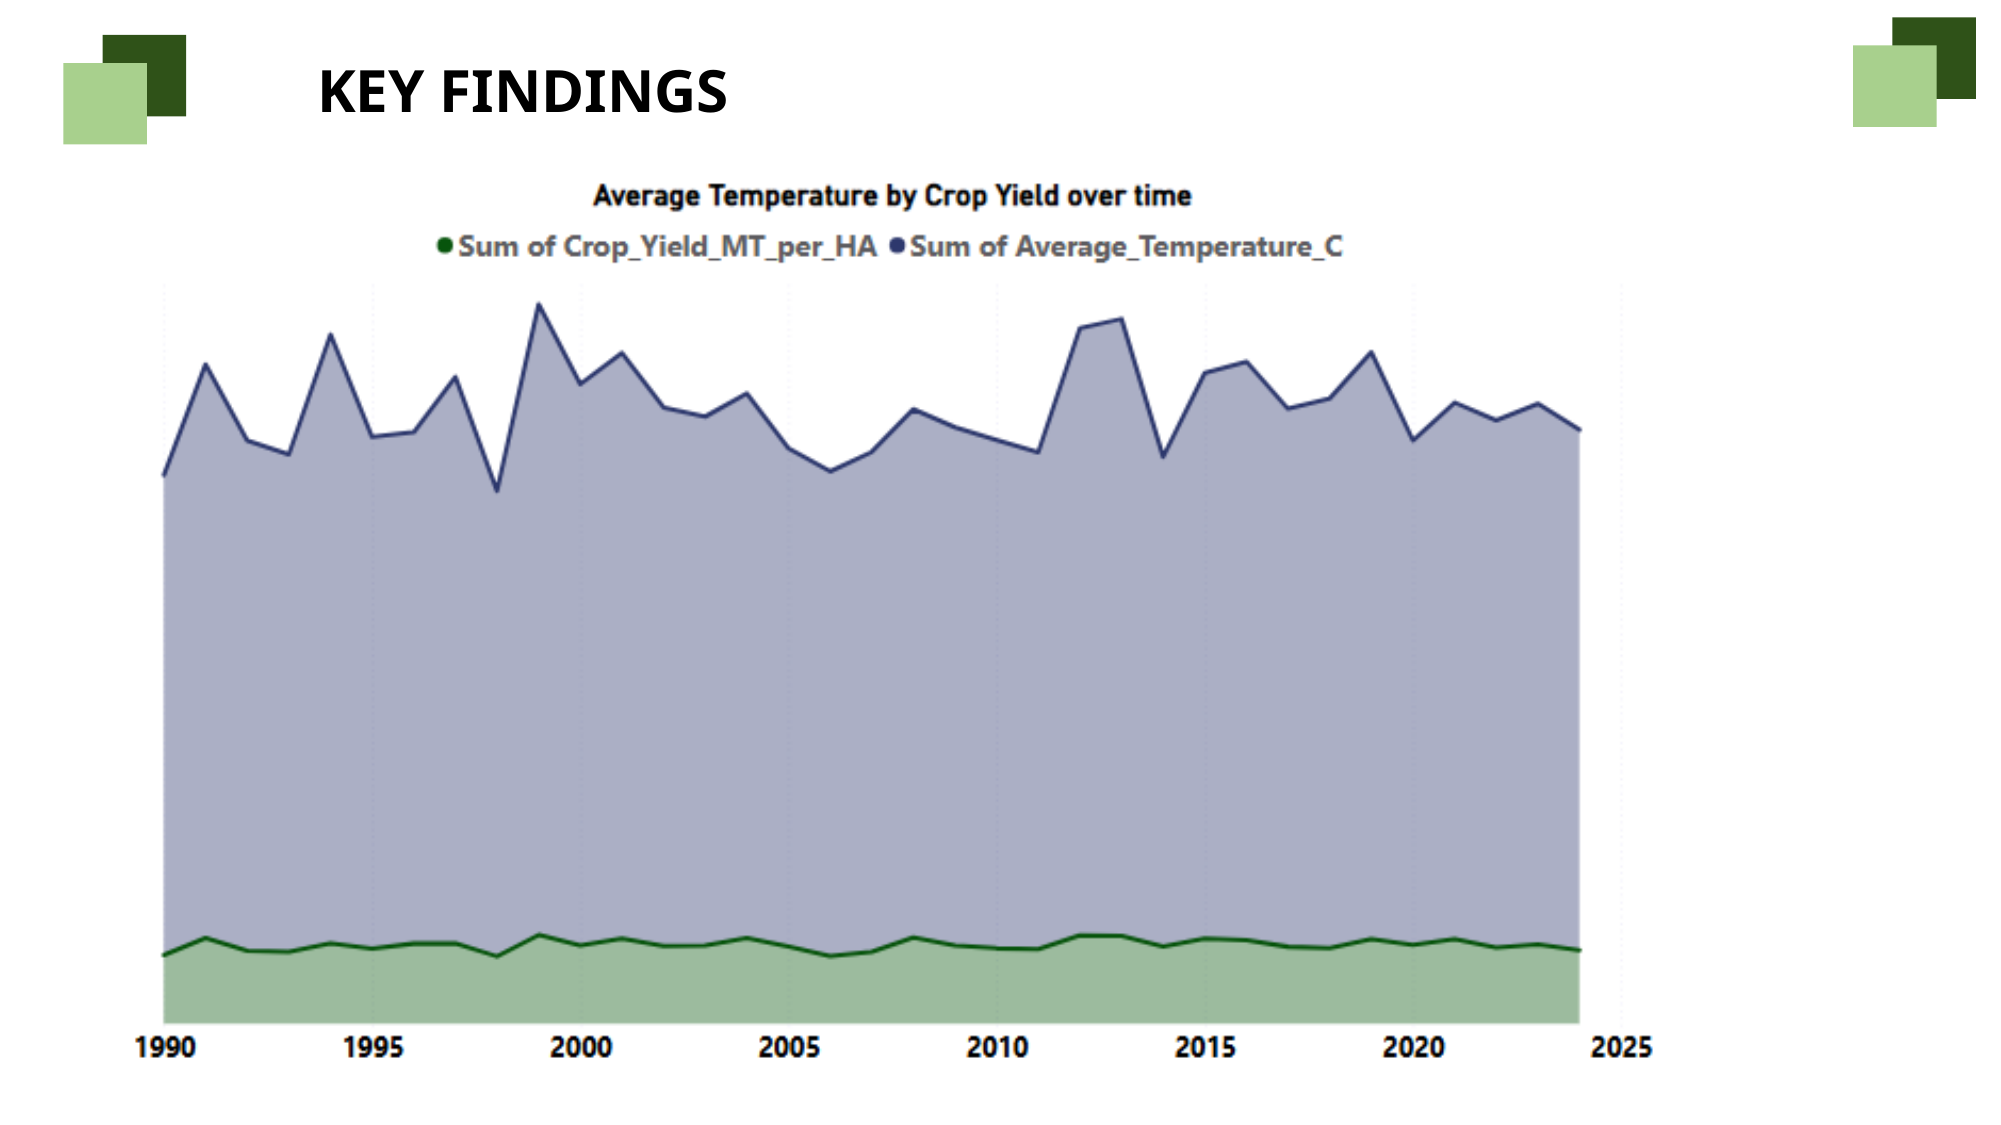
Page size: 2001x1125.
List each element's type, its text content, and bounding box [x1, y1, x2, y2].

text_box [63, 34, 187, 145]
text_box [1852, 17, 1976, 127]
picture [102, 144, 1687, 1109]
text_box KEY FINDINGS [187, 46, 967, 132]
